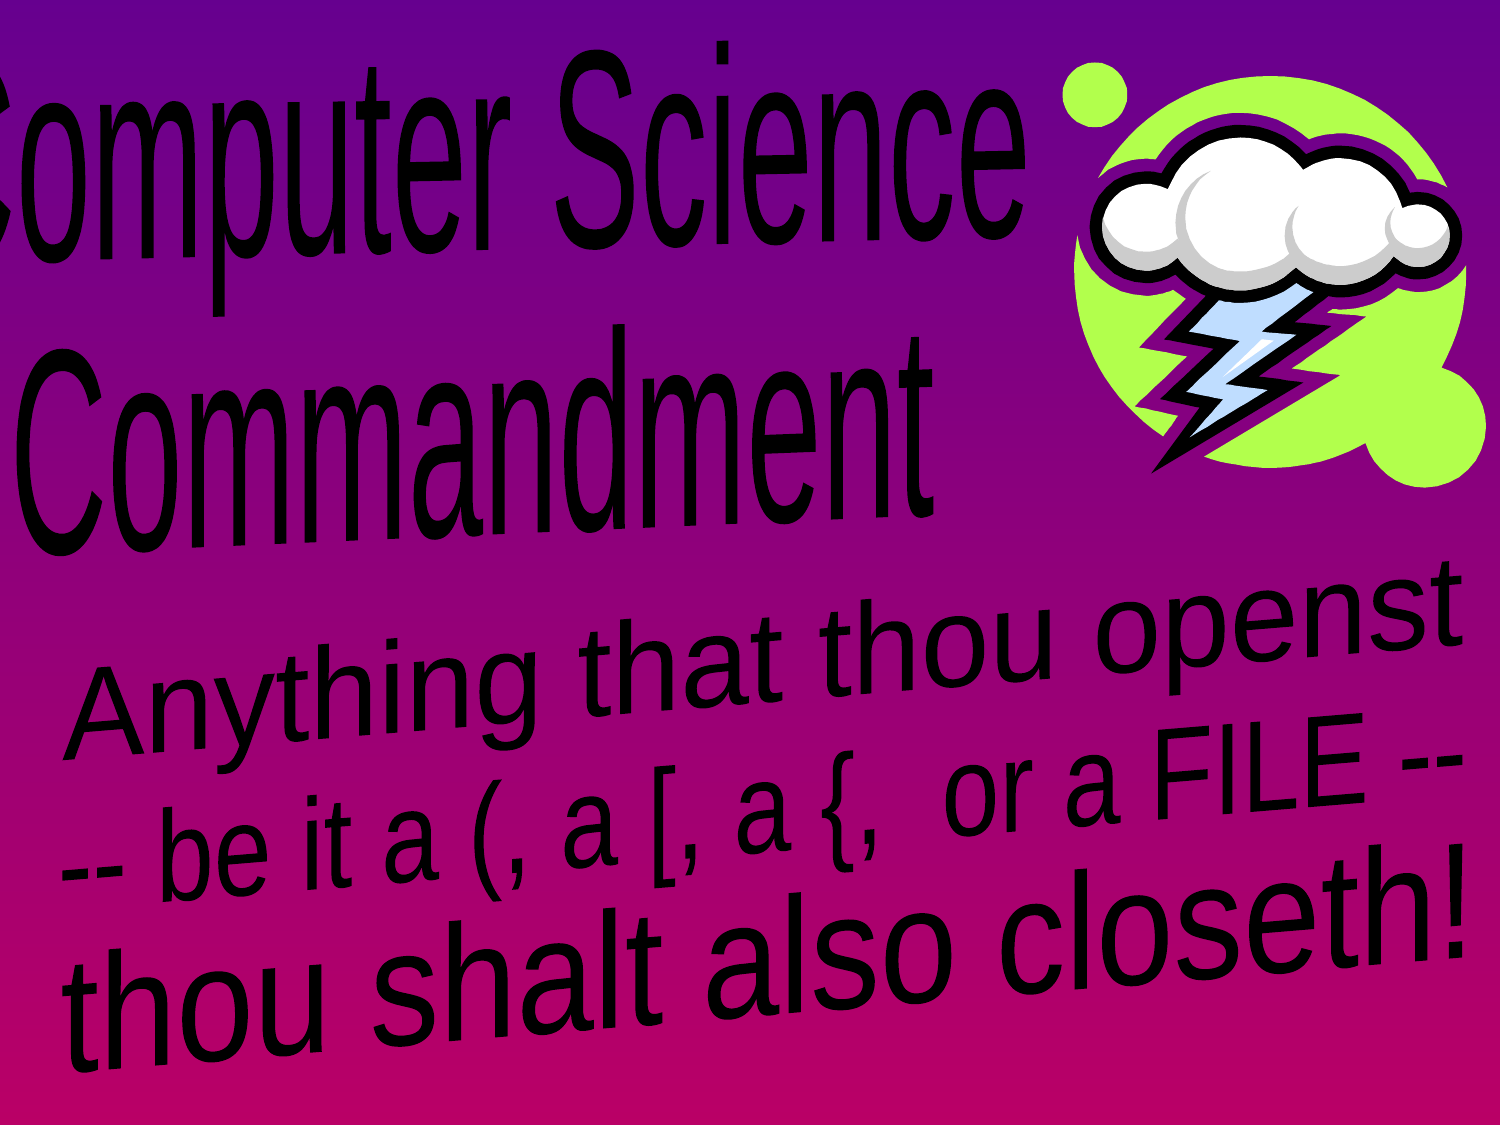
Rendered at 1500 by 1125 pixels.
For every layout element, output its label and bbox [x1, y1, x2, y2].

picture [1062, 62, 1487, 488]
